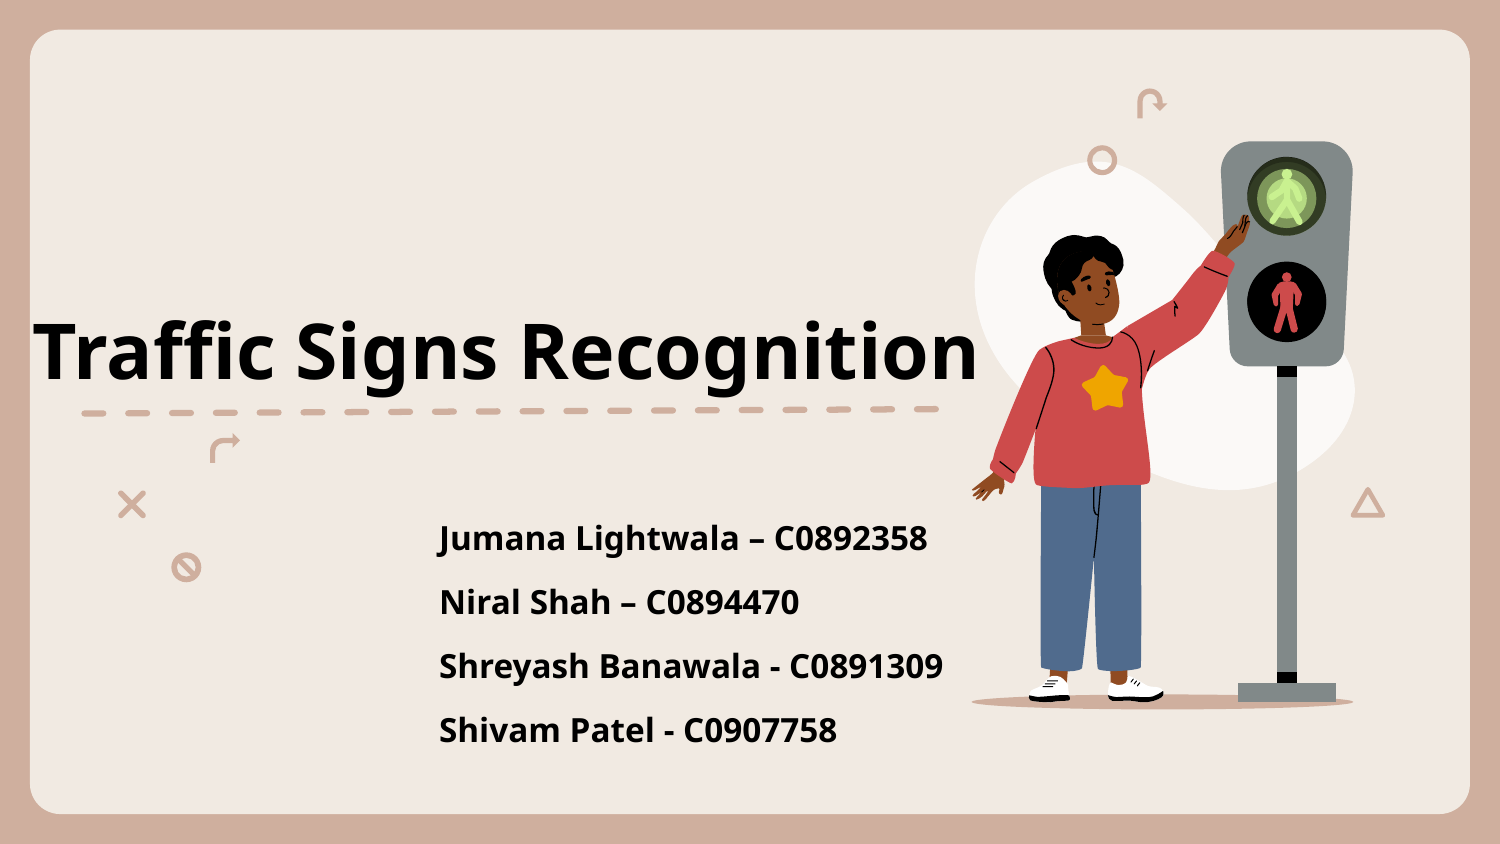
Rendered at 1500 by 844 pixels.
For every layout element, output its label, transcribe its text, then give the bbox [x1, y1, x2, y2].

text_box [1086, 88, 1168, 176]
subtitle Jumana Lightwala – C0892358 Niral Shah – C0894470 Shreyash Banawala - C0891309 Shivam Patel - C0907758 [424, 510, 997, 753]
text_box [116, 432, 241, 583]
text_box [84, 408, 935, 414]
title Traffic Signs Recognition [0, 114, 1022, 595]
text_box [1378, 506, 1383, 516]
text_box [940, 141, 1374, 710]
